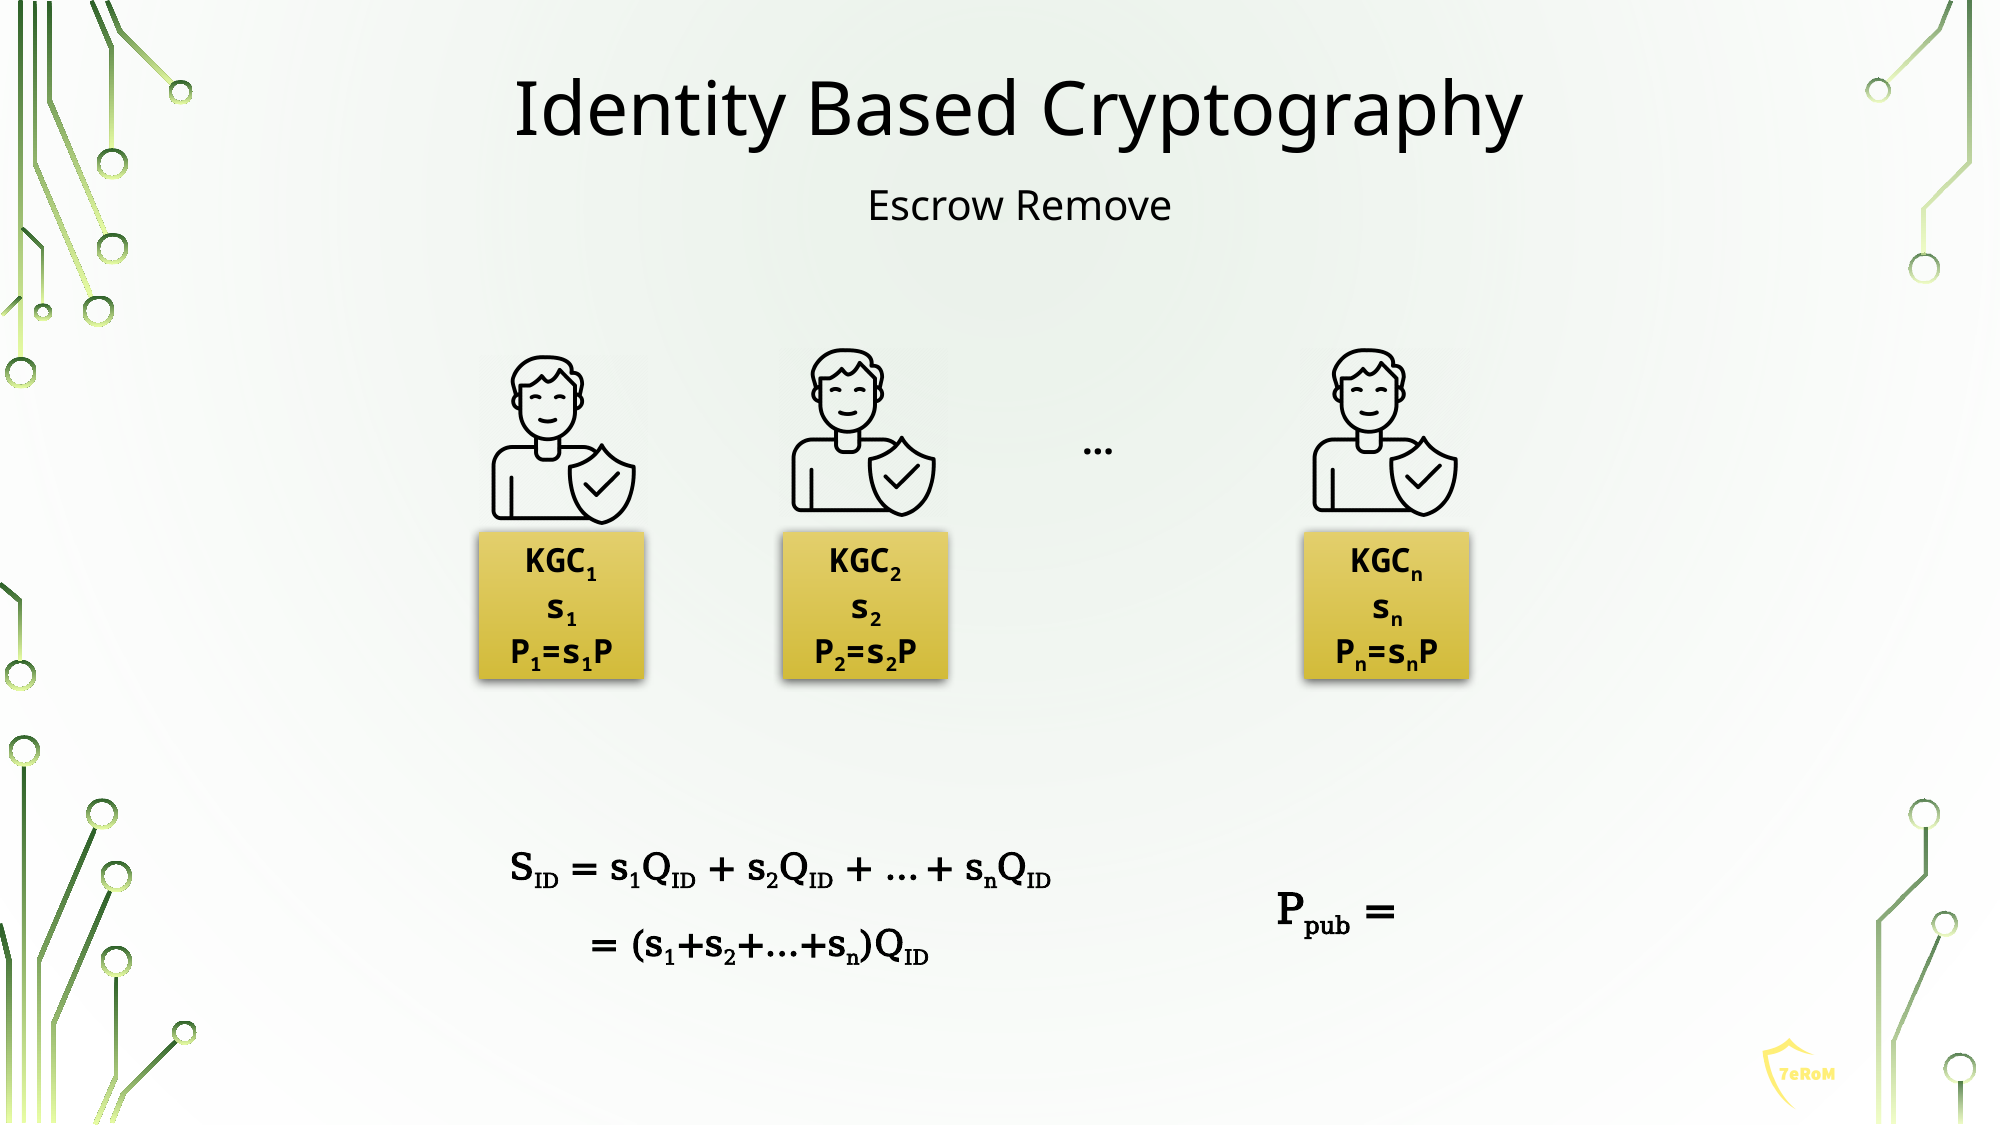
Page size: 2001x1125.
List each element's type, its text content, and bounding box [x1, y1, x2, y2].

text_box KGCn sn Pn=snP [1304, 532, 1469, 679]
text_box Escrow Remove [207, 161, 1833, 253]
picture [1300, 348, 1470, 517]
text_box Identity Based Cryptography [207, 41, 1833, 161]
picture [478, 355, 648, 525]
text_box ... [1057, 400, 1140, 465]
text_box SID = s1QID + s2QID + ... + snQID = (s1+s2+...+sn)QID [494, 825, 1092, 1011]
text_box KGC2 s2 P2=s2P [783, 532, 948, 679]
picture [1748, 1025, 1849, 1125]
picture [779, 348, 949, 517]
text_box KGC1 s1 P1=s1P [479, 532, 644, 679]
